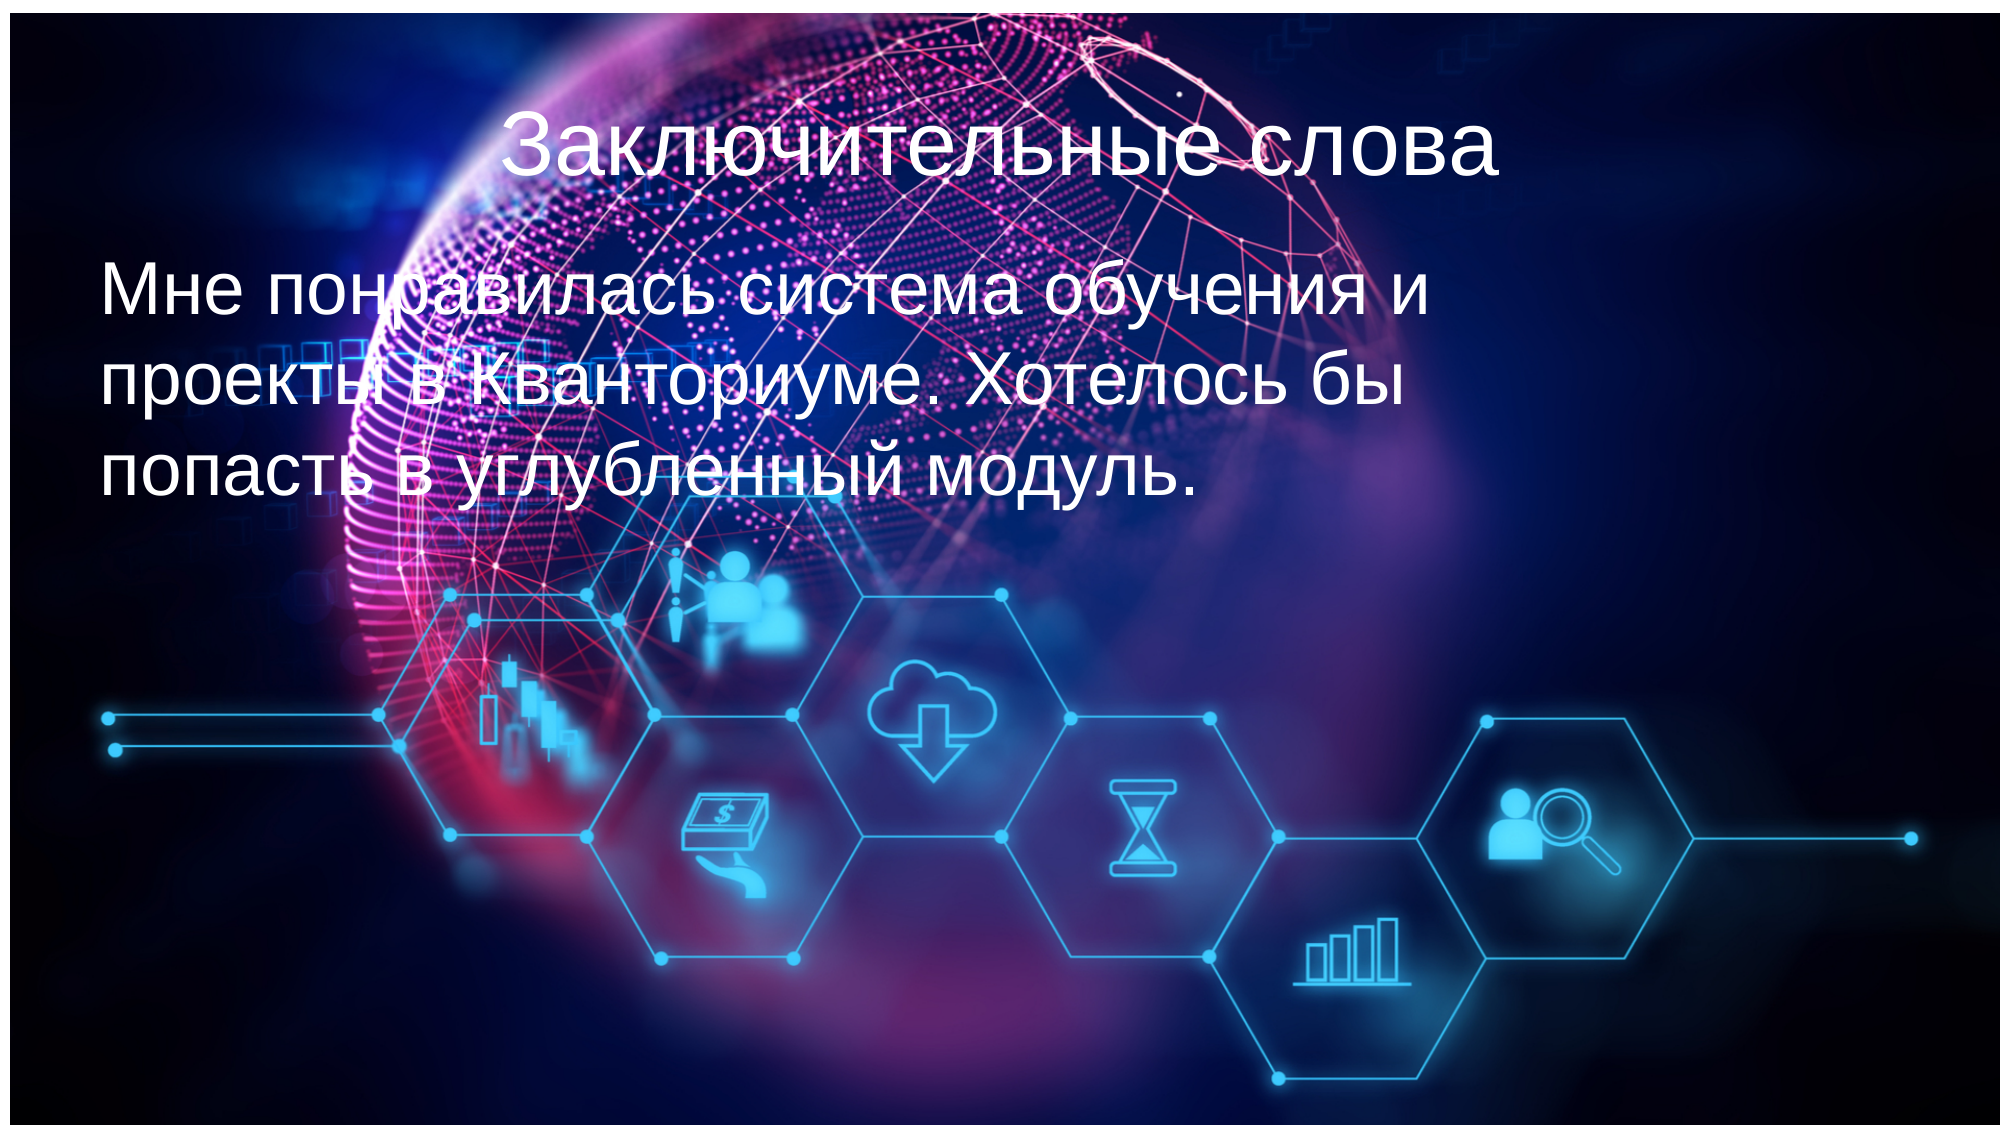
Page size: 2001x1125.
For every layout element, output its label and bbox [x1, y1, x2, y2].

list [10, 13, 2000, 1125]
